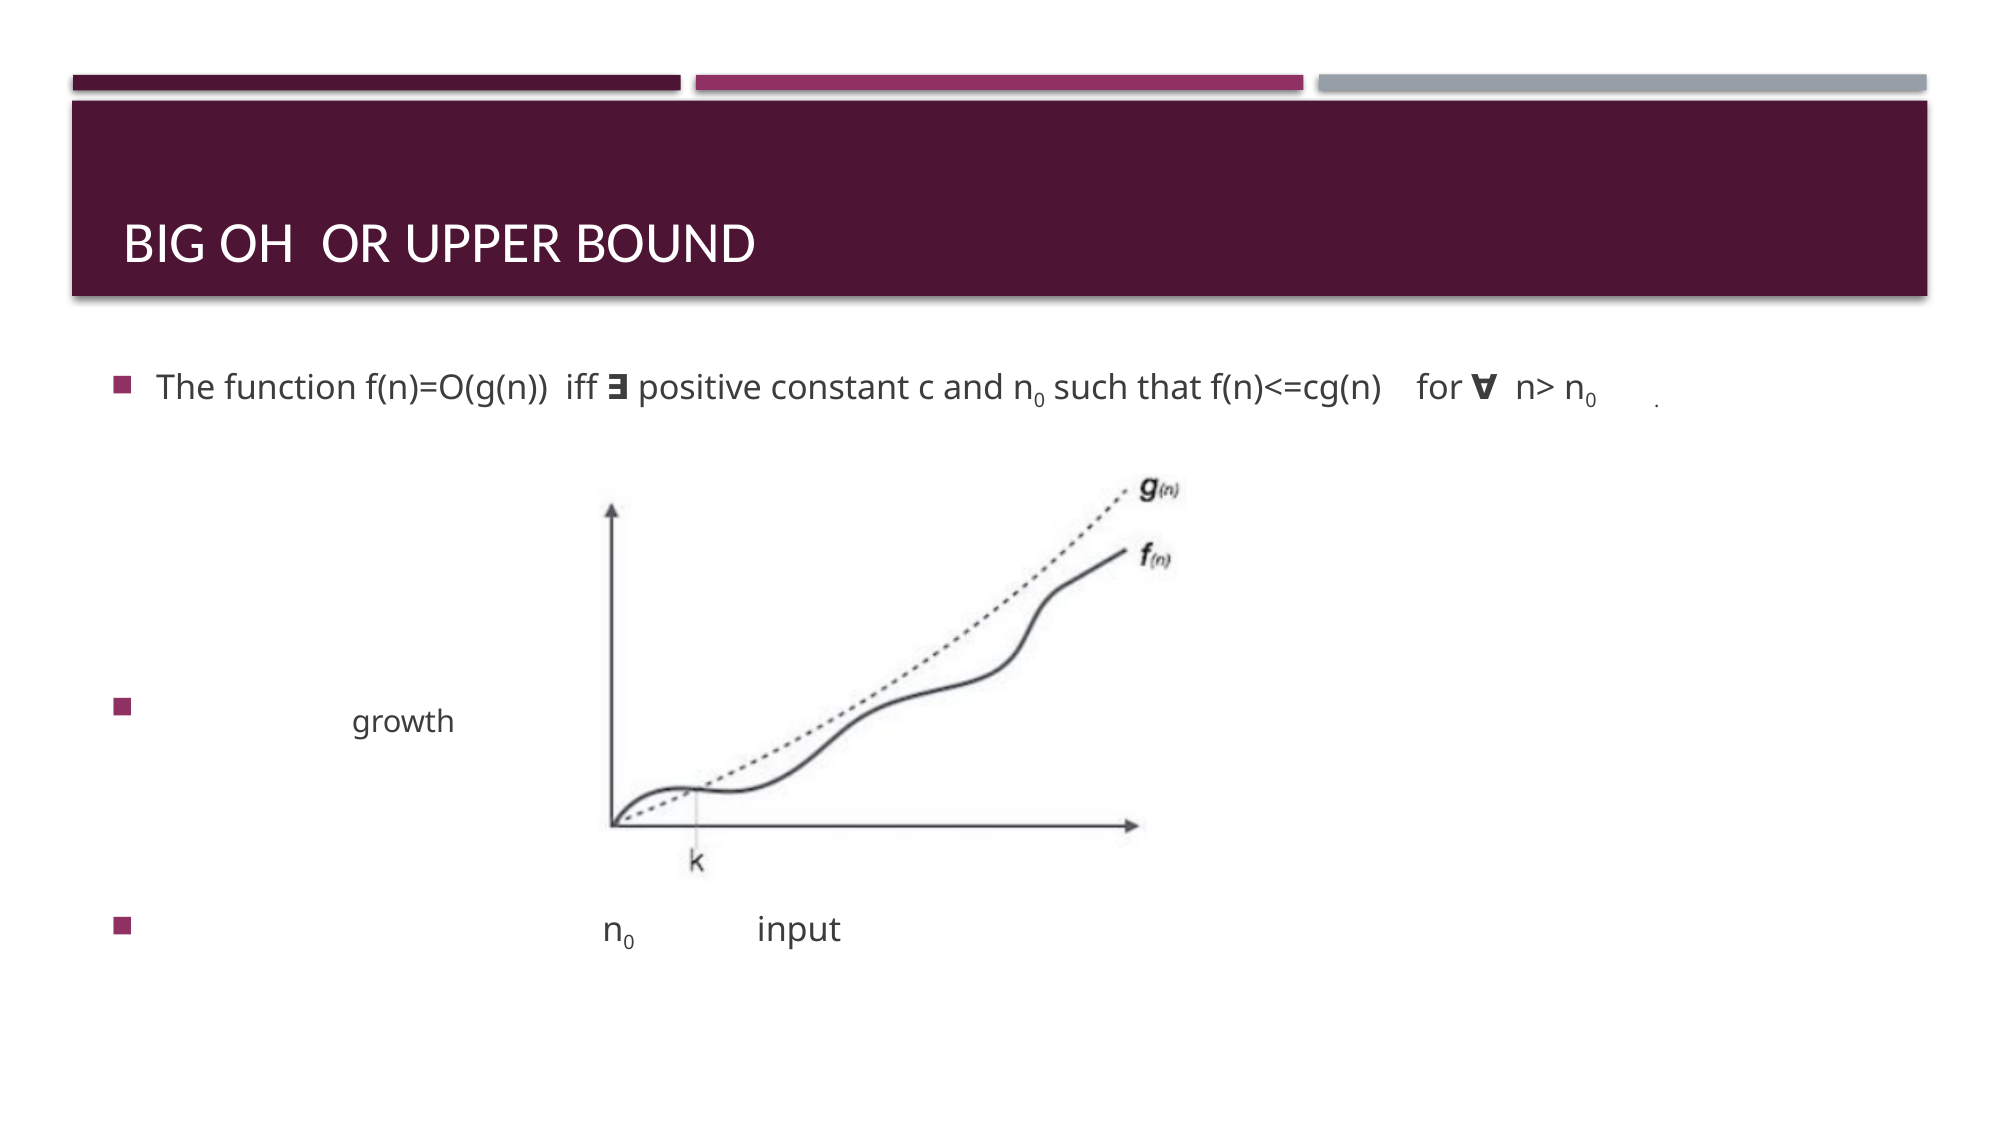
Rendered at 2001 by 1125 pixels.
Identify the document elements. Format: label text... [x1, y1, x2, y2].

title Big oh or upper bound [95, 115, 1905, 282]
picture [567, 474, 1209, 882]
list The function f(n)=O(g(n)) iff ∃ positive constant c and n0 such that f(n)<=cg(n) for ∀ n> n0 . growth n0 input [95, 357, 1905, 962]
